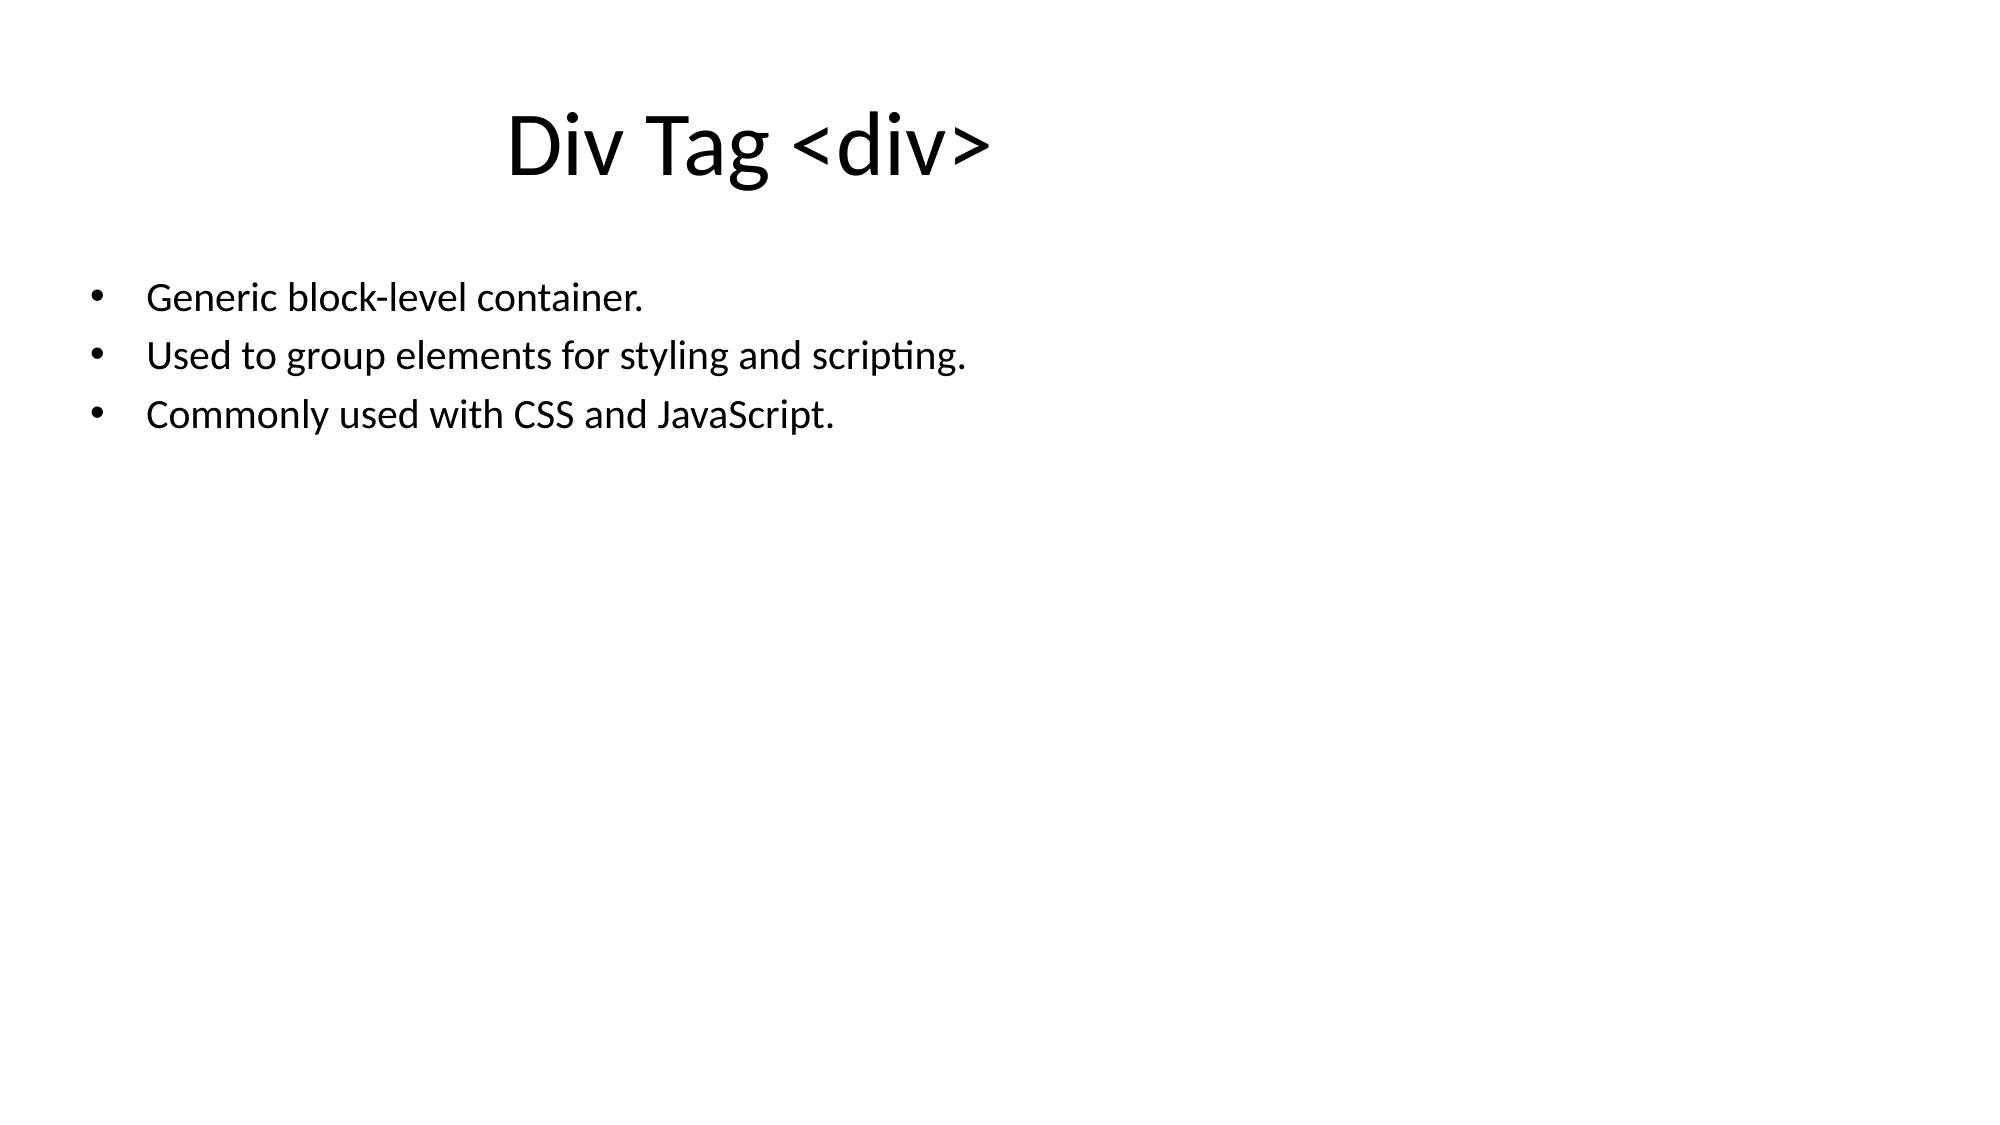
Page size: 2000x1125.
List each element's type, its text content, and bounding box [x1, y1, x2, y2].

title Div Tag <div> [75, 45, 1425, 233]
list Generic block-level container. Used to group elements for styling and scripting. Commonly used with CSS and JavaScript. [75, 262, 1425, 1005]
